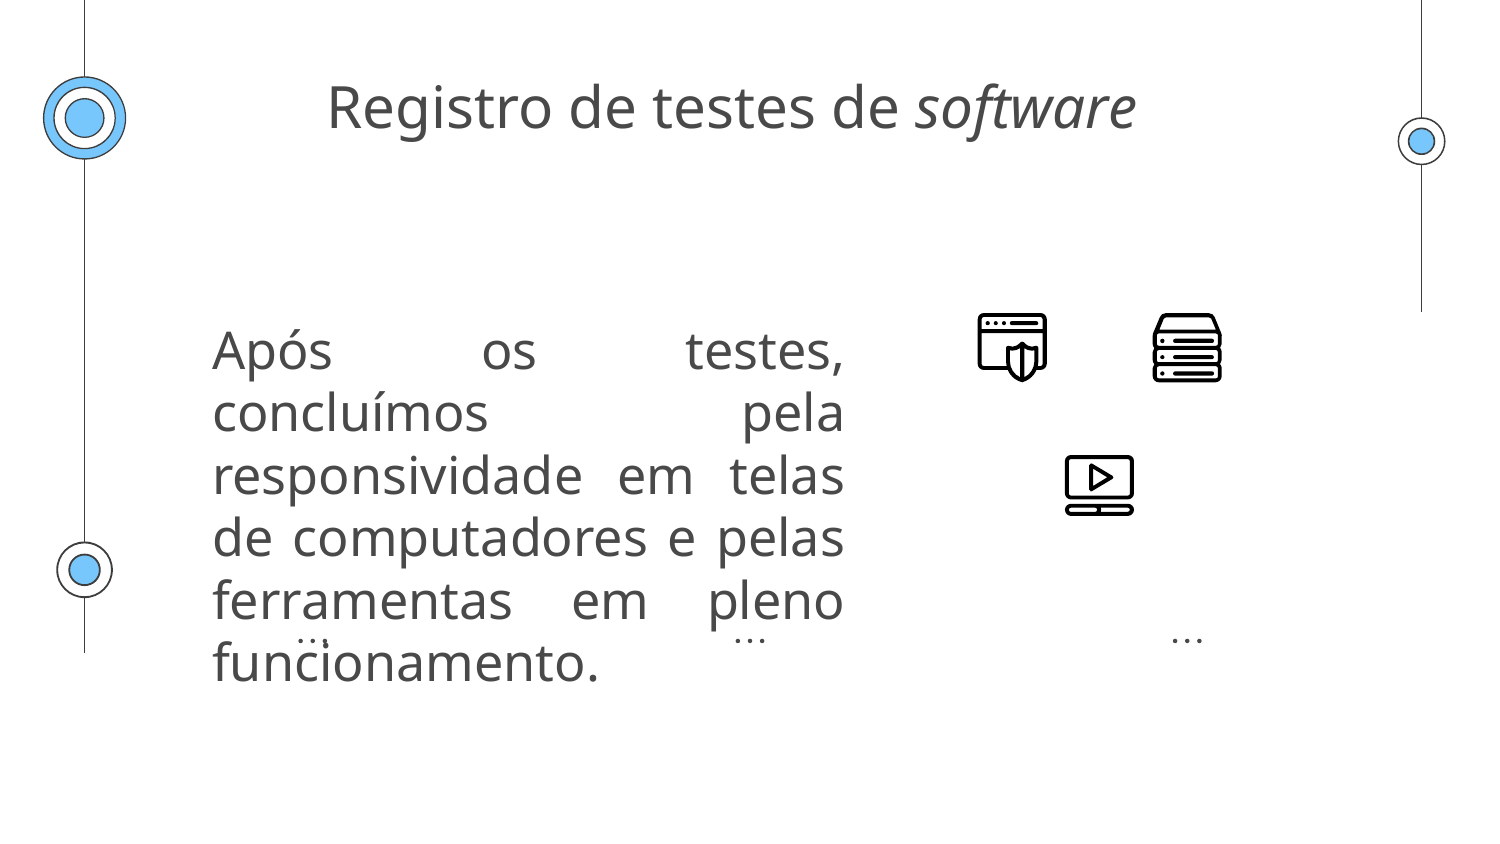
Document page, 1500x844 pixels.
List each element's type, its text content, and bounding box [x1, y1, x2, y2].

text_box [735, 638, 765, 644]
subtitle Após os testes, concluímos pela responsividade em telas de computadores e pelas ferramentas em pleno funcionamento. [197, 302, 861, 609]
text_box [1172, 638, 1202, 644]
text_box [1152, 312, 1223, 383]
title Registro de testes de software [281, 55, 1197, 153]
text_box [298, 638, 328, 644]
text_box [977, 312, 1047, 383]
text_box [1064, 454, 1135, 517]
